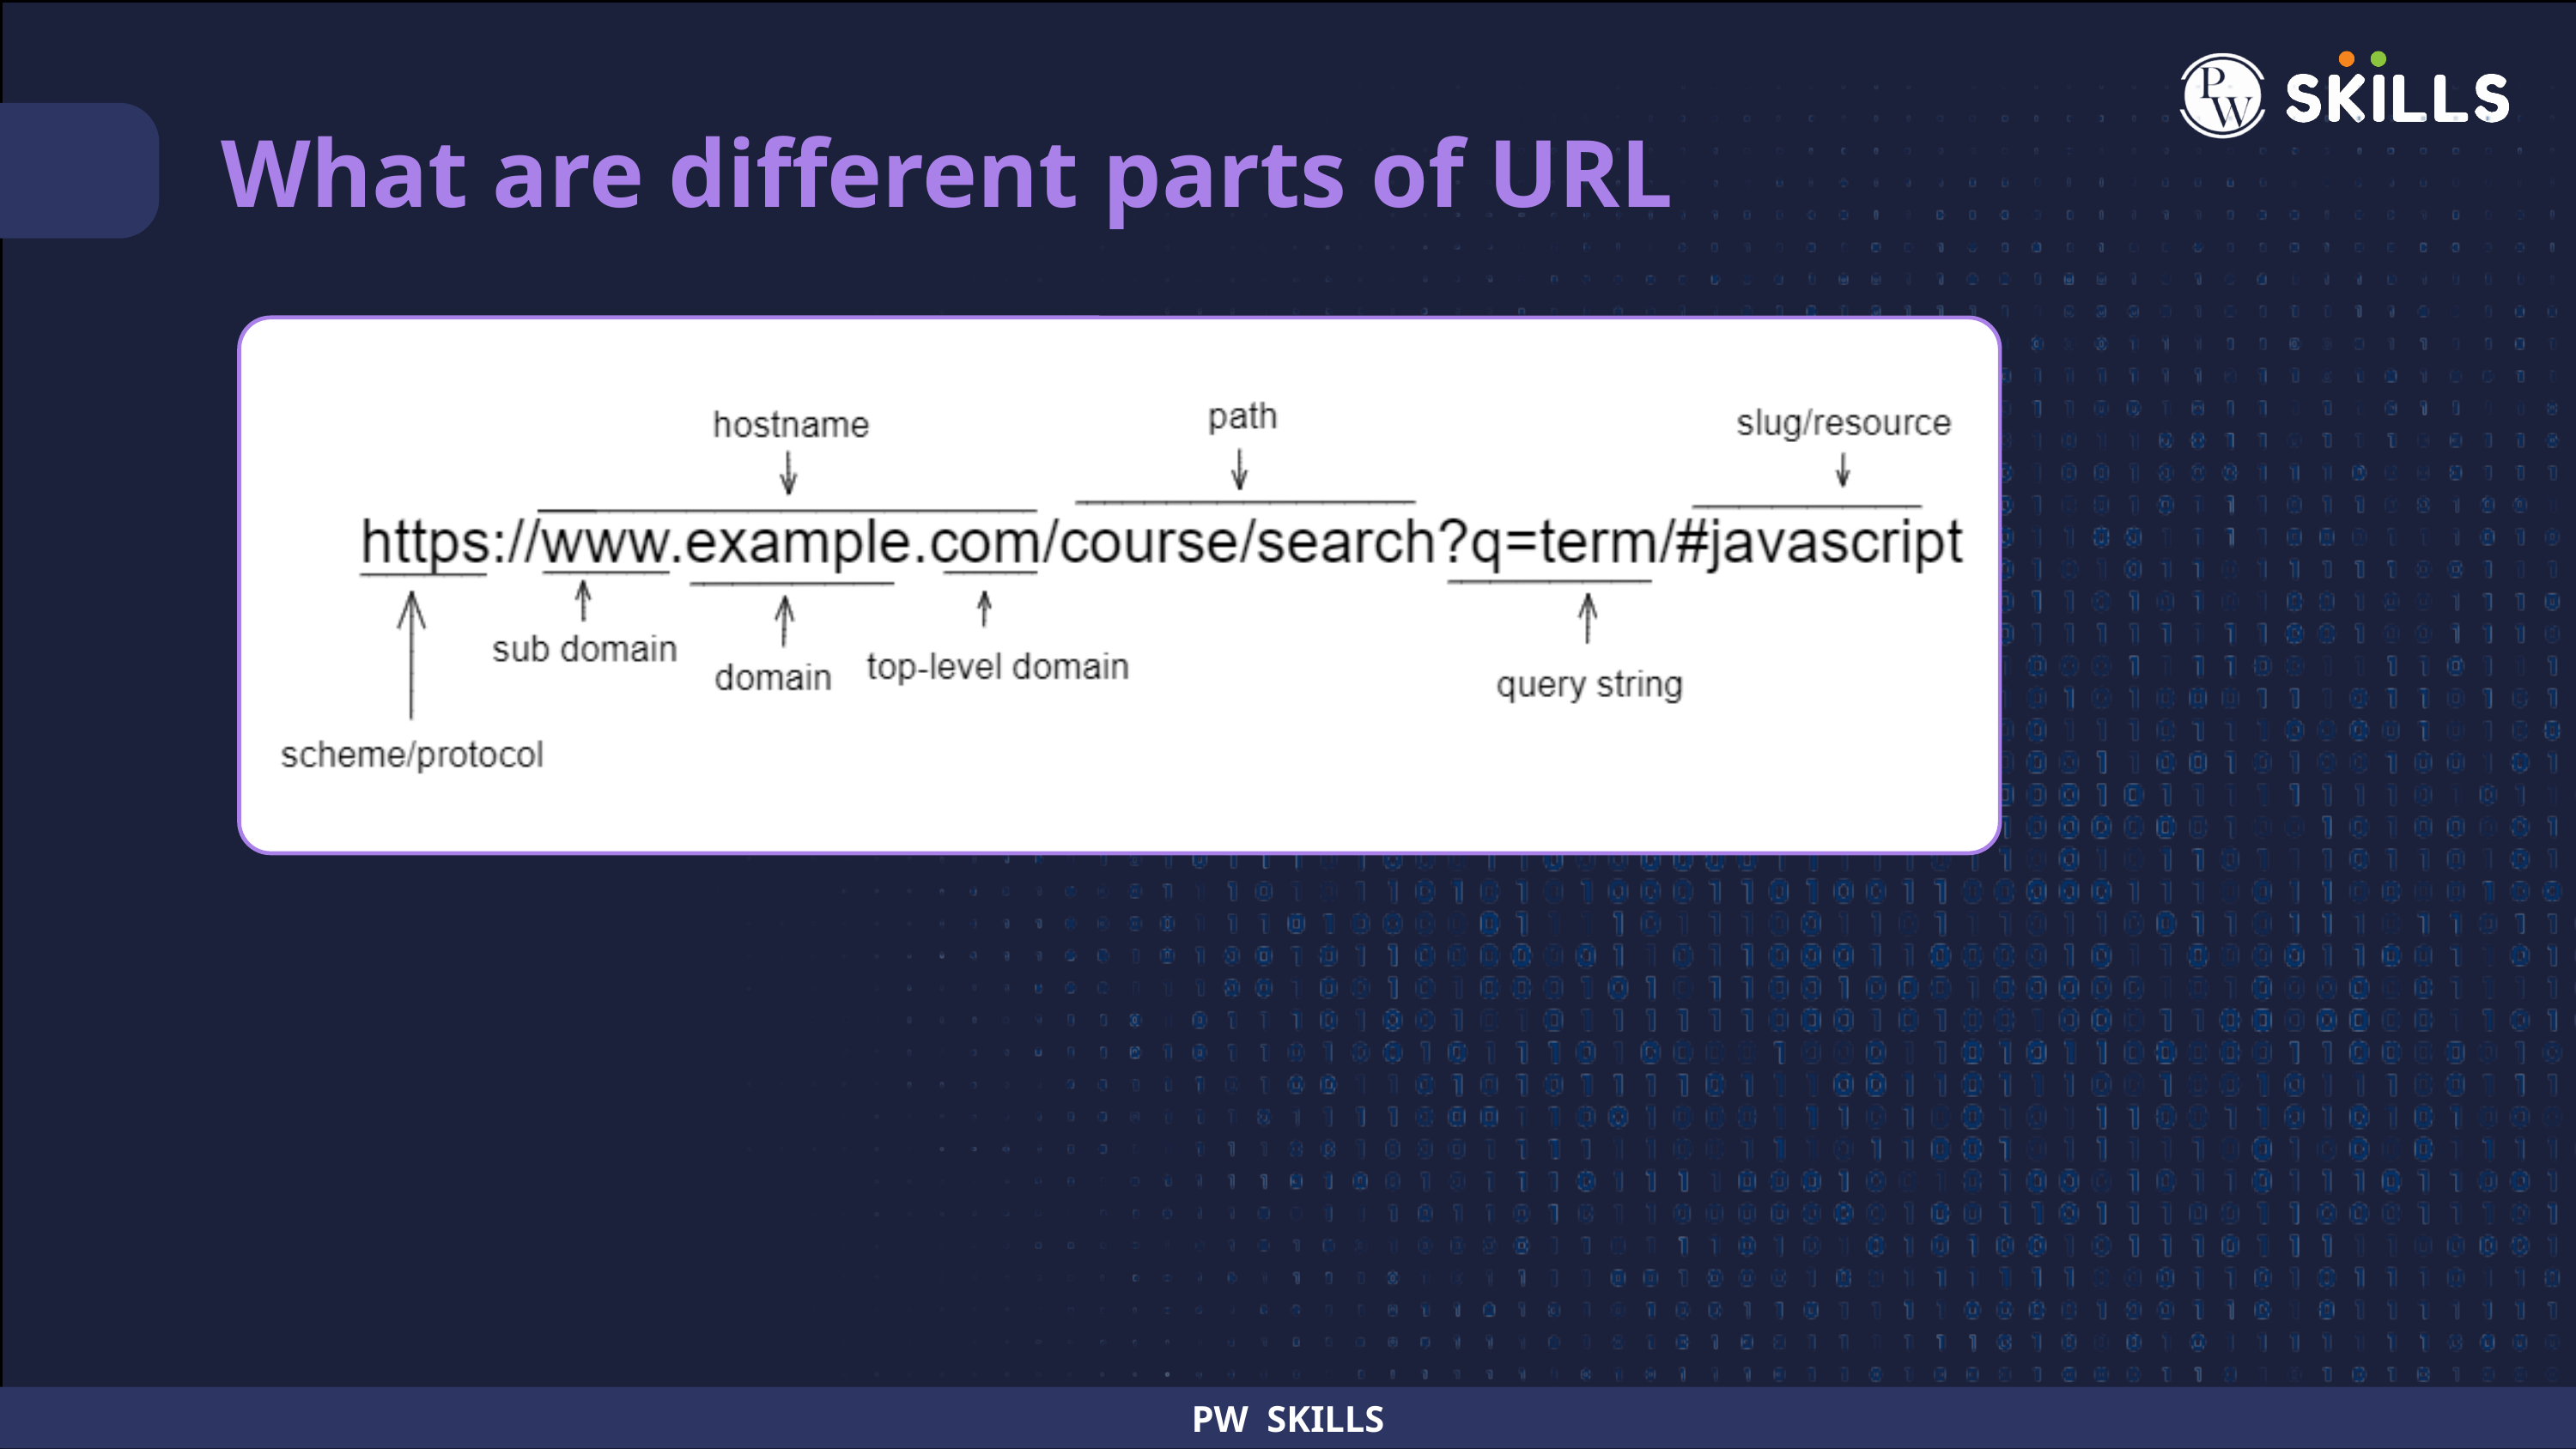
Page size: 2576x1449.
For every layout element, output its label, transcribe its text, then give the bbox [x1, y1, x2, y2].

text_box What are different parts of URL [221, 114, 2310, 227]
text_box [0, 102, 160, 239]
picture [239, 0, 2576, 1385]
